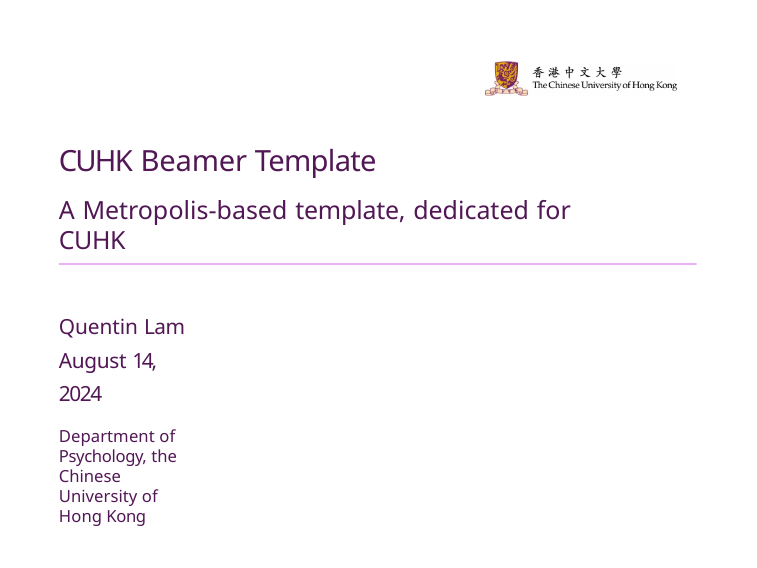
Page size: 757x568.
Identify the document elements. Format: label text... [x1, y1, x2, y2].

text_box Quentin Lam August 14, 2024 Department of Psychology, the Chinese University of Hong Kong [56, 302, 531, 526]
title CUHK Beamer Template [56, 139, 380, 192]
text_box A Metropolis-based template, dedicated for CUHK [56, 192, 609, 255]
picture [485, 61, 677, 96]
